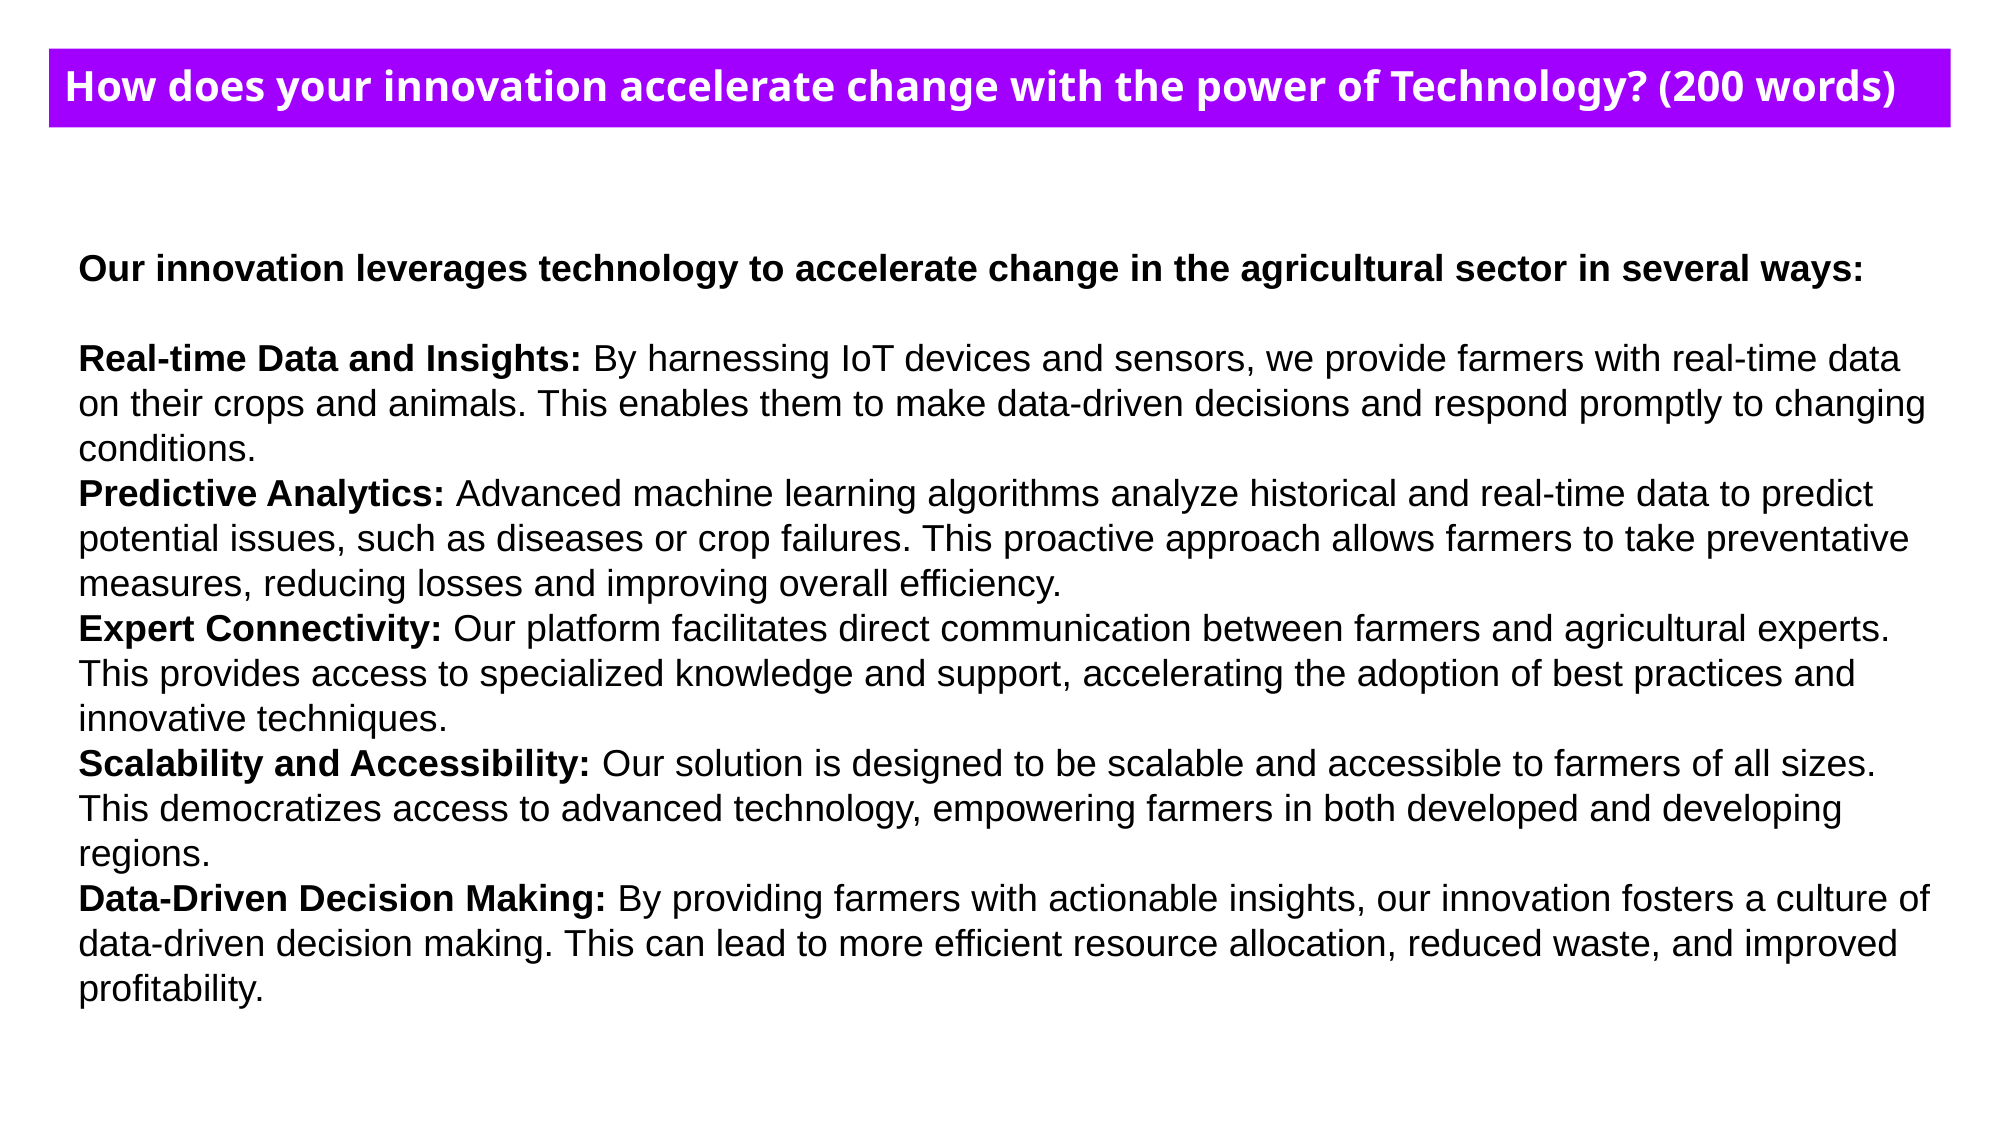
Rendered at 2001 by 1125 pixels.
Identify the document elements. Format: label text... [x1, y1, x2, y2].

text_box Our innovation leverages technology to accelerate change in the agricultural sector in several ways: Real-time Data and Insights: By harnessing IoT devices and sensors, we provide farmers with real-time data on their crops and animals. This enables them to make data-driven decisions and respond promptly to changing conditions. Predictive Analytics: Advanced machine learning algorithms analyze historical and real-time data to predict potential issues, such as diseases or crop failures. This proactive approach allows farmers to take preventative measures, reducing losses and improving overall efficiency. Expert Connectivity: Our platform facilitates direct communication between farmers and agricultural experts. This provides access to specialized knowledge and support, accelerating the adoption of best practices and innovative techniques. Scalability and Accessibility: Our solution is designed to be scalable and accessible to farmers of all sizes. This democratizes access to advanced technology, empowering farmers in both developed and developing regions. Data-Driven Decision Making: By providing farmers with actionable insights, our innovation fosters a culture of data-driven decision making. This can lead to more efficient resource allocation, reduced waste, and improved profitability. [63, 236, 1951, 1017]
title How does your innovation accelerate change with the power of Technology? (200 words) [49, 48, 1951, 128]
